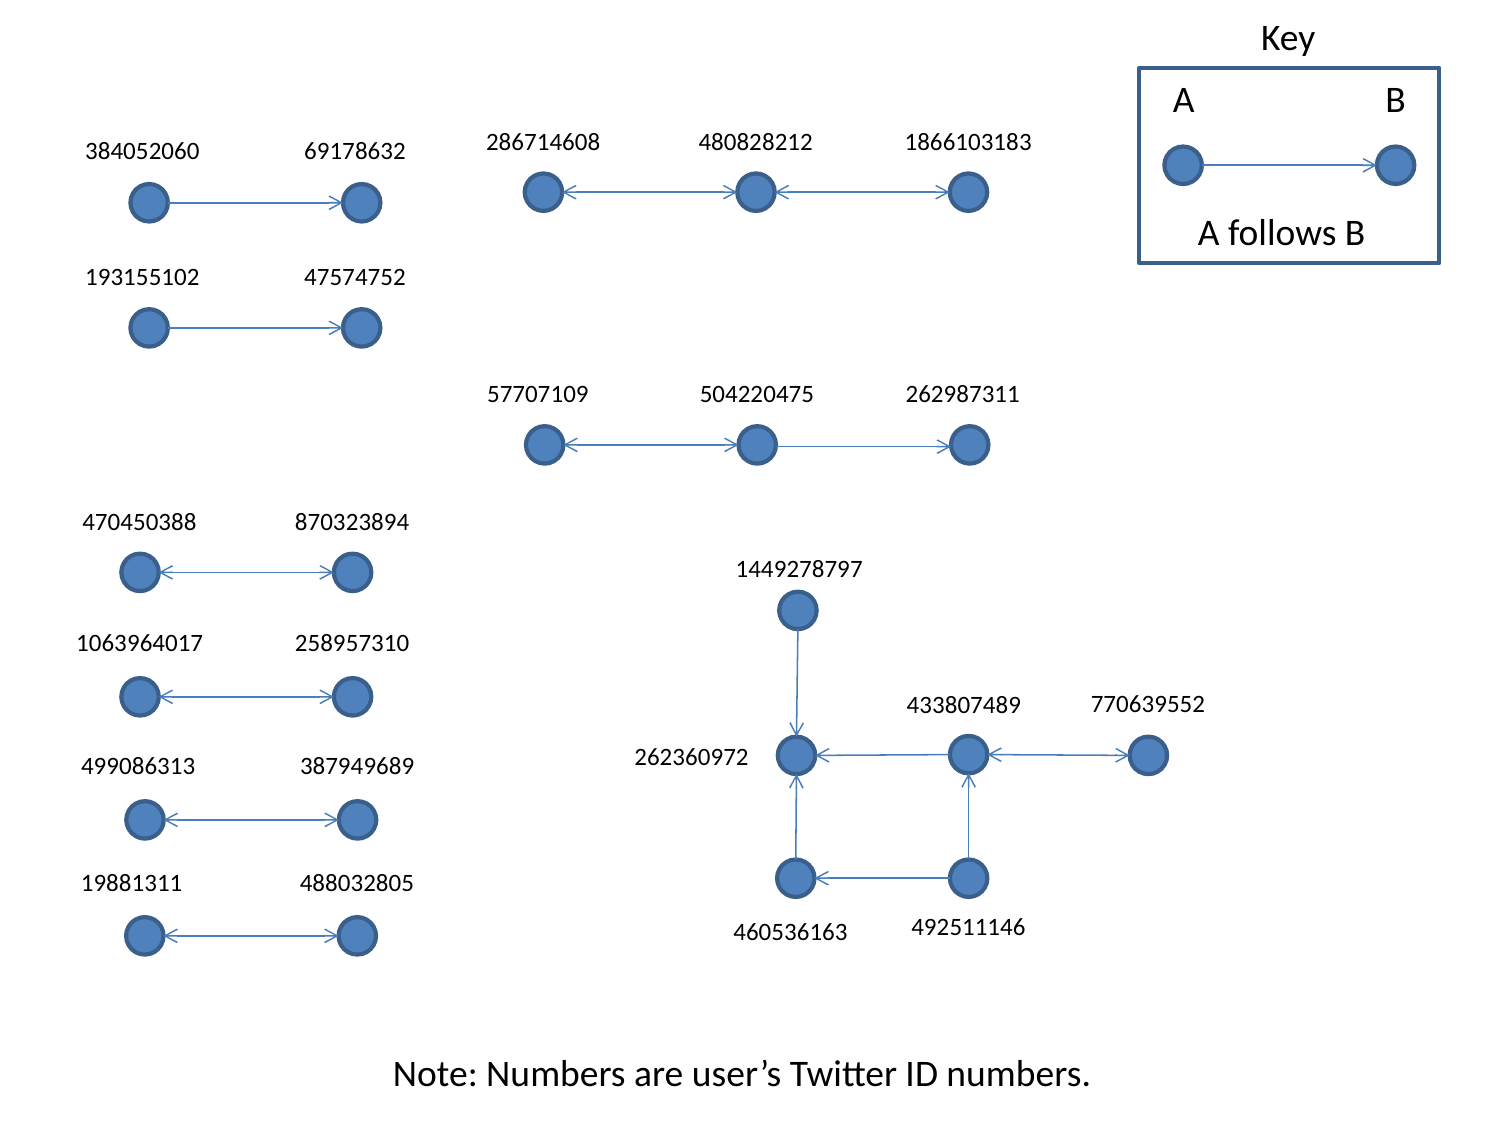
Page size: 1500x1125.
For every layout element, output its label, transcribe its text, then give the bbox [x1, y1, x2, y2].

text_box [332, 551, 374, 594]
text_box 286714608 [471, 117, 616, 163]
text_box 504220475 [684, 370, 830, 416]
text_box 488032805 [285, 858, 430, 904]
text_box 1063964017 [61, 619, 219, 665]
text_box [341, 307, 383, 349]
text_box [948, 733, 990, 776]
text_box [947, 171, 990, 214]
text_box [1127, 734, 1170, 777]
text_box [1137, 66, 1441, 265]
text_box 384052060 [70, 127, 215, 173]
text_box [947, 857, 990, 900]
text_box 193155102 [70, 252, 215, 298]
text_box 69178632 [289, 127, 422, 173]
text_box 470450388 [67, 498, 212, 543]
text_box 262360972 [619, 732, 765, 778]
text_box [774, 858, 817, 900]
text_box [336, 799, 379, 841]
text_box [523, 424, 566, 466]
text_box [341, 181, 383, 224]
text_box 870323894 [280, 498, 425, 543]
text_box 57707109 [472, 370, 605, 416]
text_box A follows B [1183, 200, 1396, 260]
text_box [331, 675, 374, 718]
text_box [336, 914, 379, 957]
text_box [735, 171, 777, 214]
text_box 262987311 [890, 370, 1042, 416]
text_box 499086313 [66, 742, 211, 788]
text_box [522, 171, 565, 214]
text_box 492511146 [896, 903, 1041, 948]
text_box [124, 914, 166, 957]
text_box [119, 551, 161, 594]
text_box Key [1246, 5, 1333, 66]
text_box 1449278797 [720, 545, 879, 591]
text_box [128, 307, 170, 349]
text_box [124, 799, 166, 841]
text_box B [1370, 67, 1421, 128]
text_box [775, 735, 818, 776]
text_box 433807489 [891, 680, 1037, 726]
text_box [948, 424, 991, 466]
text_box Note: Numbers are user’s Twitter ID numbers. [378, 1041, 1111, 1101]
text_box 19881311 [66, 858, 198, 904]
text_box 770639552 [1076, 680, 1221, 725]
text_box 258957310 [280, 619, 425, 665]
text_box 460536163 [718, 908, 864, 953]
text_box [1375, 144, 1417, 187]
text_box 387949689 [285, 742, 430, 788]
text_box A [1158, 67, 1209, 128]
text_box [1162, 144, 1204, 187]
text_box [128, 181, 170, 224]
text_box 1866103183 [889, 117, 1048, 163]
text_box 480828212 [683, 117, 829, 163]
text_box 47574752 [289, 252, 422, 298]
text_box [119, 675, 161, 718]
text_box [736, 424, 779, 466]
text_box [777, 591, 819, 631]
